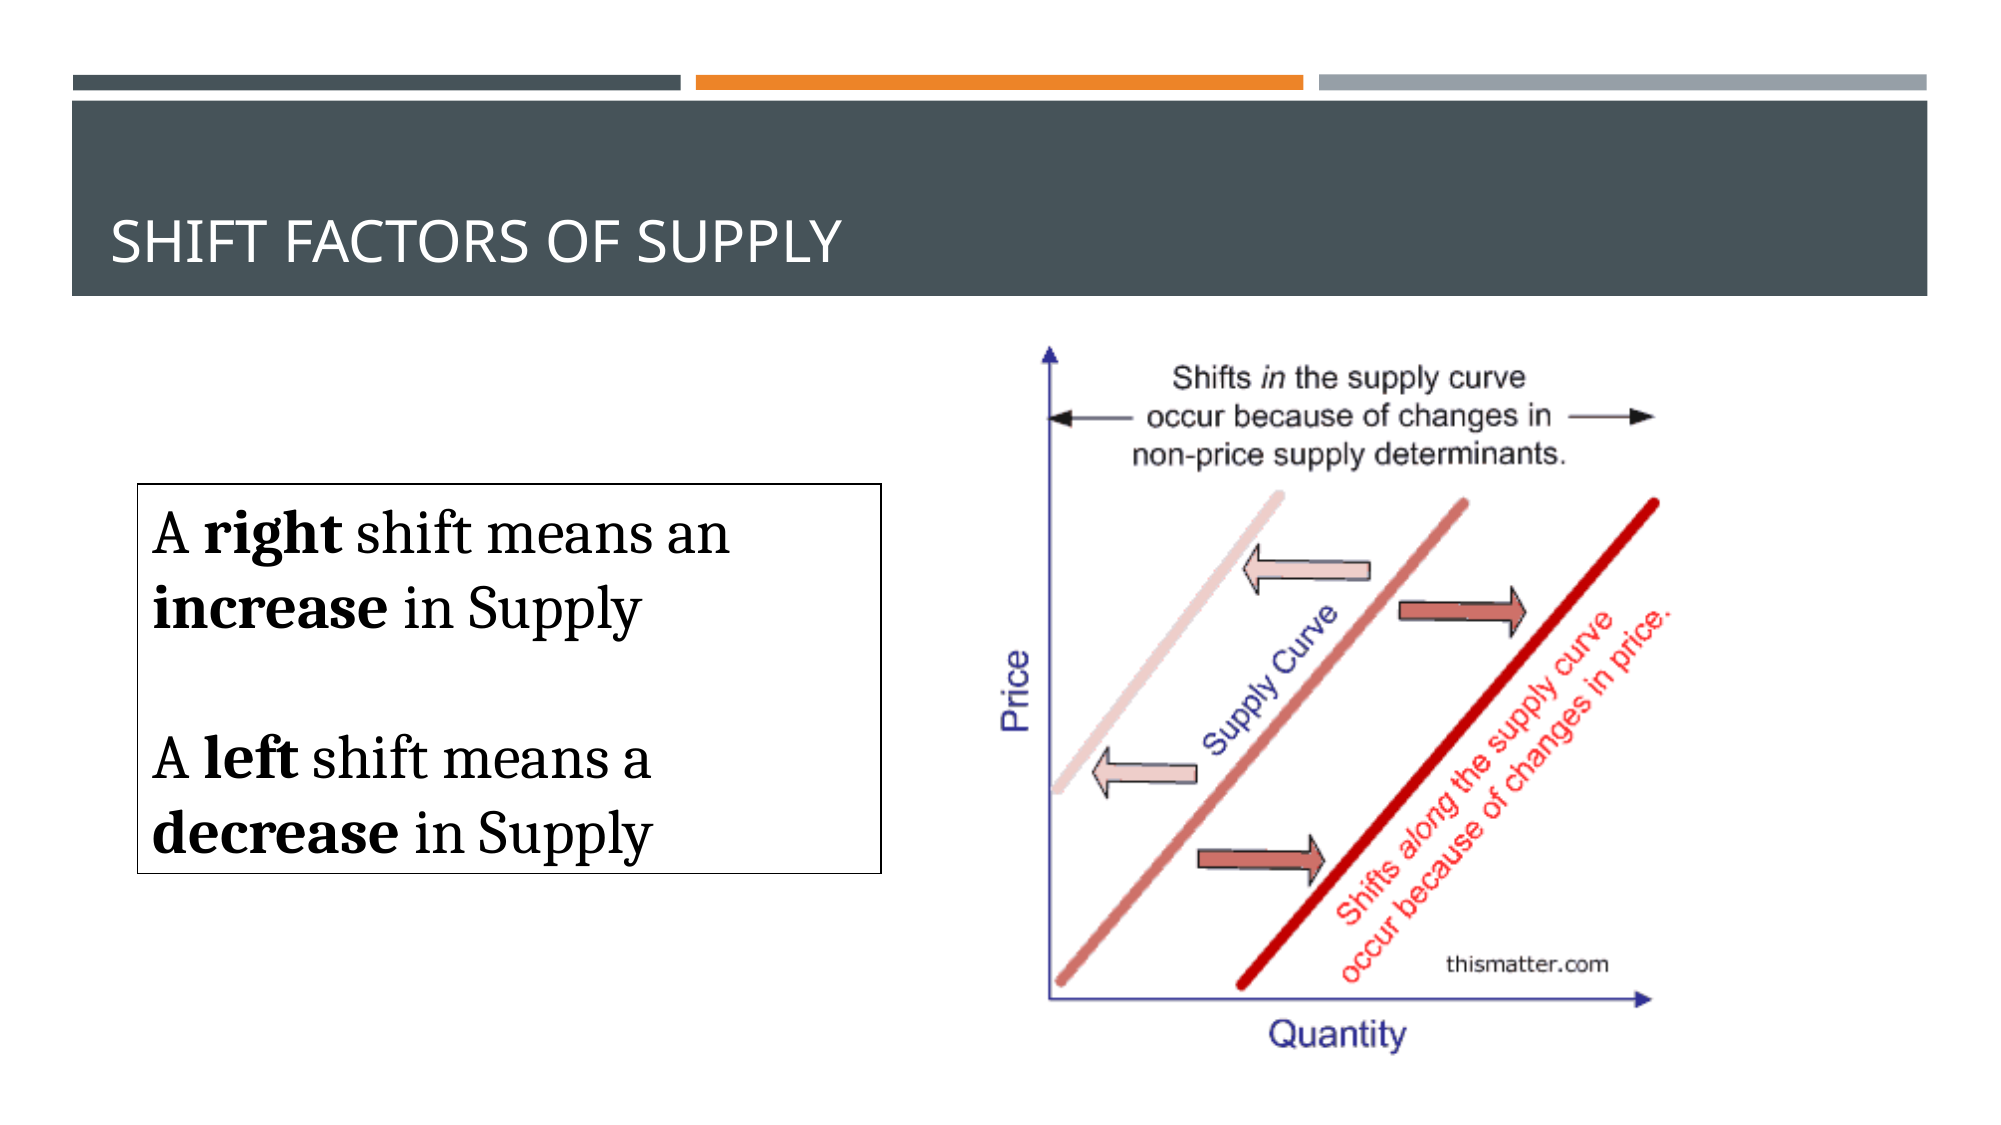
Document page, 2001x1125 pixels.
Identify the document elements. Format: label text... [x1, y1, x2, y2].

text_box A right shift means an increase in Supply A left shift means a decrease in Supply [137, 484, 882, 874]
title SHIFT FACTORS OF SUPPLY [95, 115, 1905, 282]
picture [988, 345, 1680, 1059]
